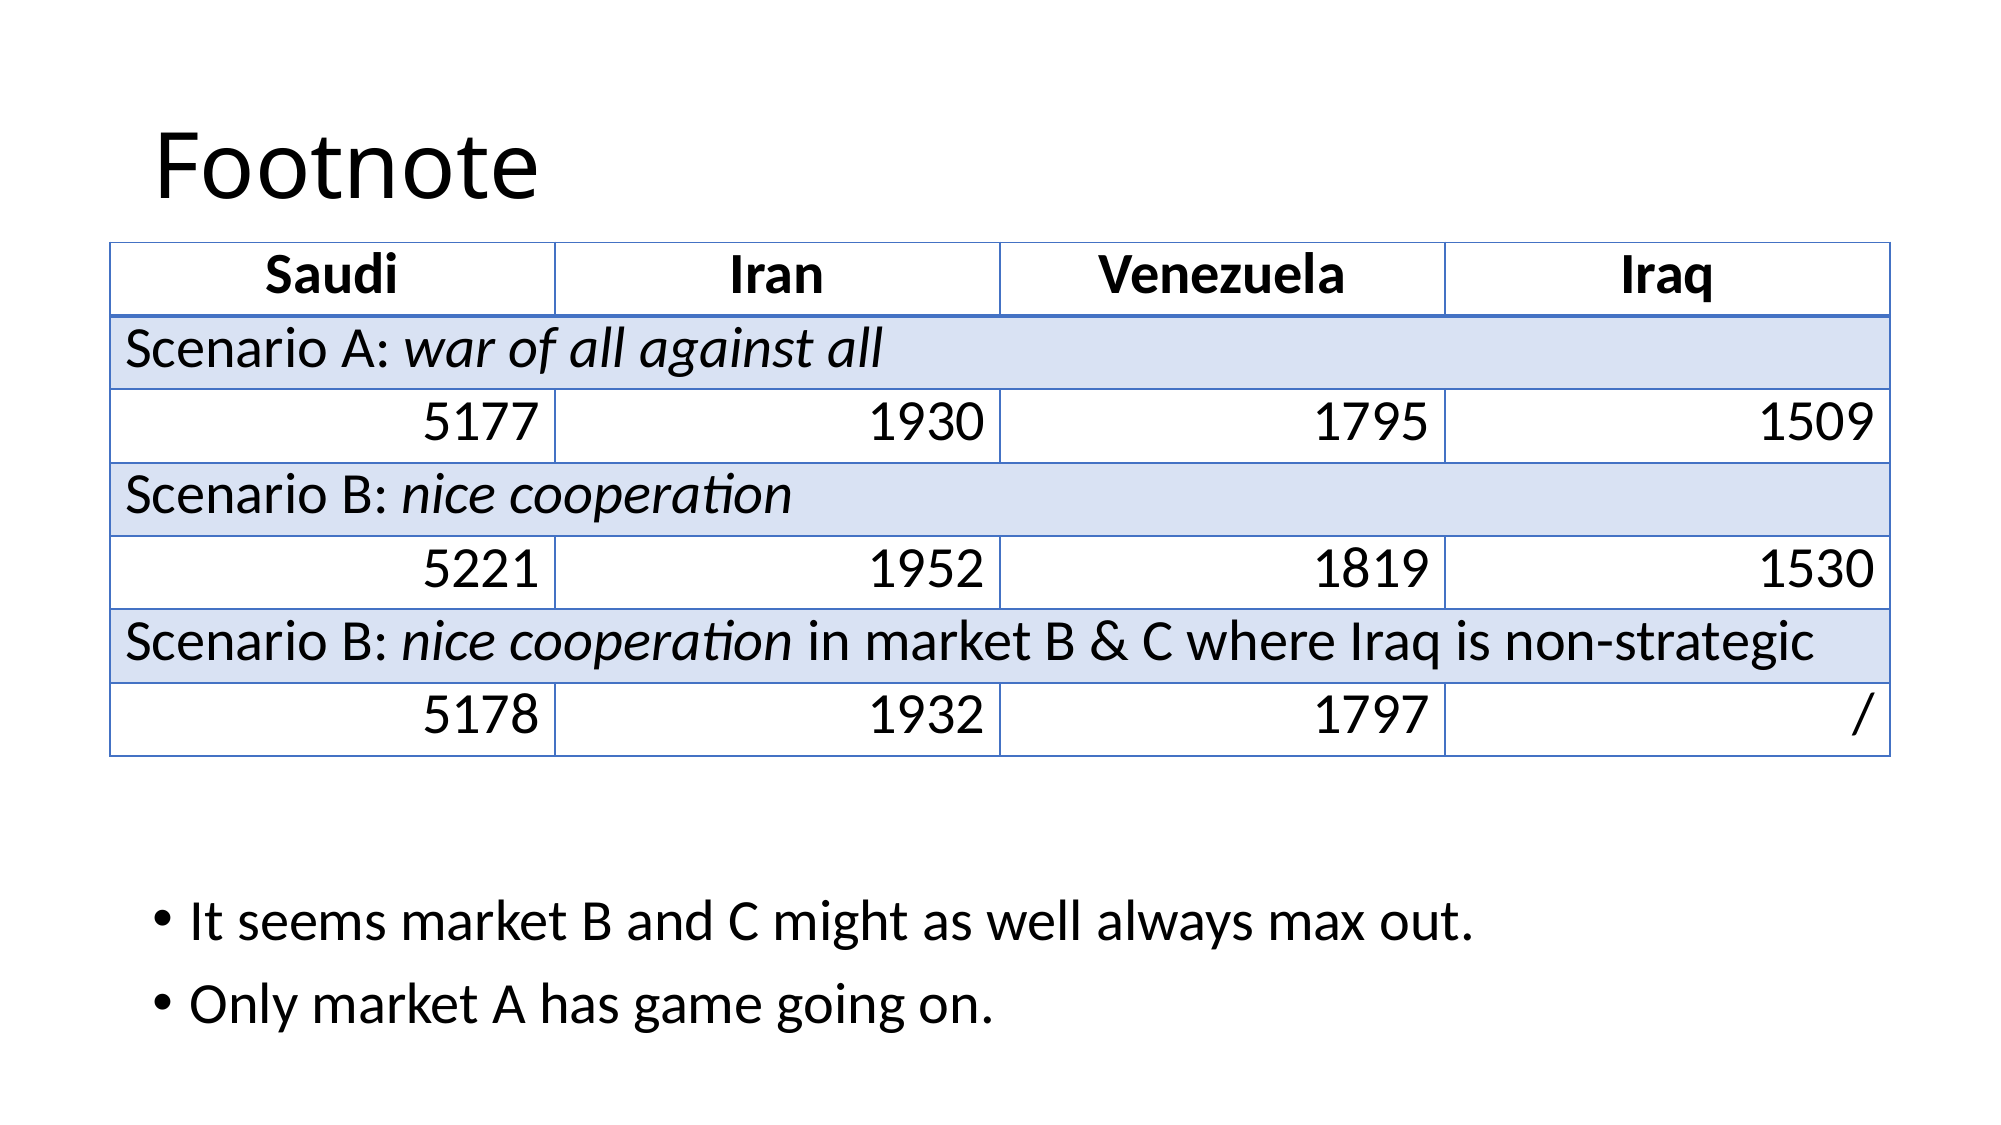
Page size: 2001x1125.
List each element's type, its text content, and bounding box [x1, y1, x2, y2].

table_cell 1795 [1001, 390, 1444, 462]
table_header Saudi [111, 243, 554, 314]
table_cell 5177 [111, 390, 554, 462]
table_header Iran [556, 243, 999, 314]
table_cell 1797 [1001, 684, 1444, 755]
table_cell 1530 [1446, 537, 1889, 608]
title Footnote [137, 59, 1863, 242]
table_cell 1819 [1001, 537, 1444, 608]
table_header Iraq [1446, 243, 1889, 314]
table_cell Scenario B: nice cooperation [111, 464, 1889, 535]
table_cell 1952 [556, 537, 999, 608]
table_header Venezuela [1001, 243, 1444, 314]
table_cell 1930 [556, 390, 999, 462]
table_cell 5221 [111, 537, 554, 608]
table_cell / [1446, 684, 1889, 755]
table_cell 5178 [111, 684, 554, 755]
list It seems market B and C might as well always max out. Only market A has game going on. [137, 882, 1863, 1090]
table_cell 1509 [1446, 390, 1889, 462]
table_cell Scenario A: war of all against all [111, 318, 1889, 388]
table_cell 1932 [556, 684, 999, 755]
table_cell Scenario B: nice cooperation in market B & C where Iraq is non-strategic [111, 610, 1889, 682]
